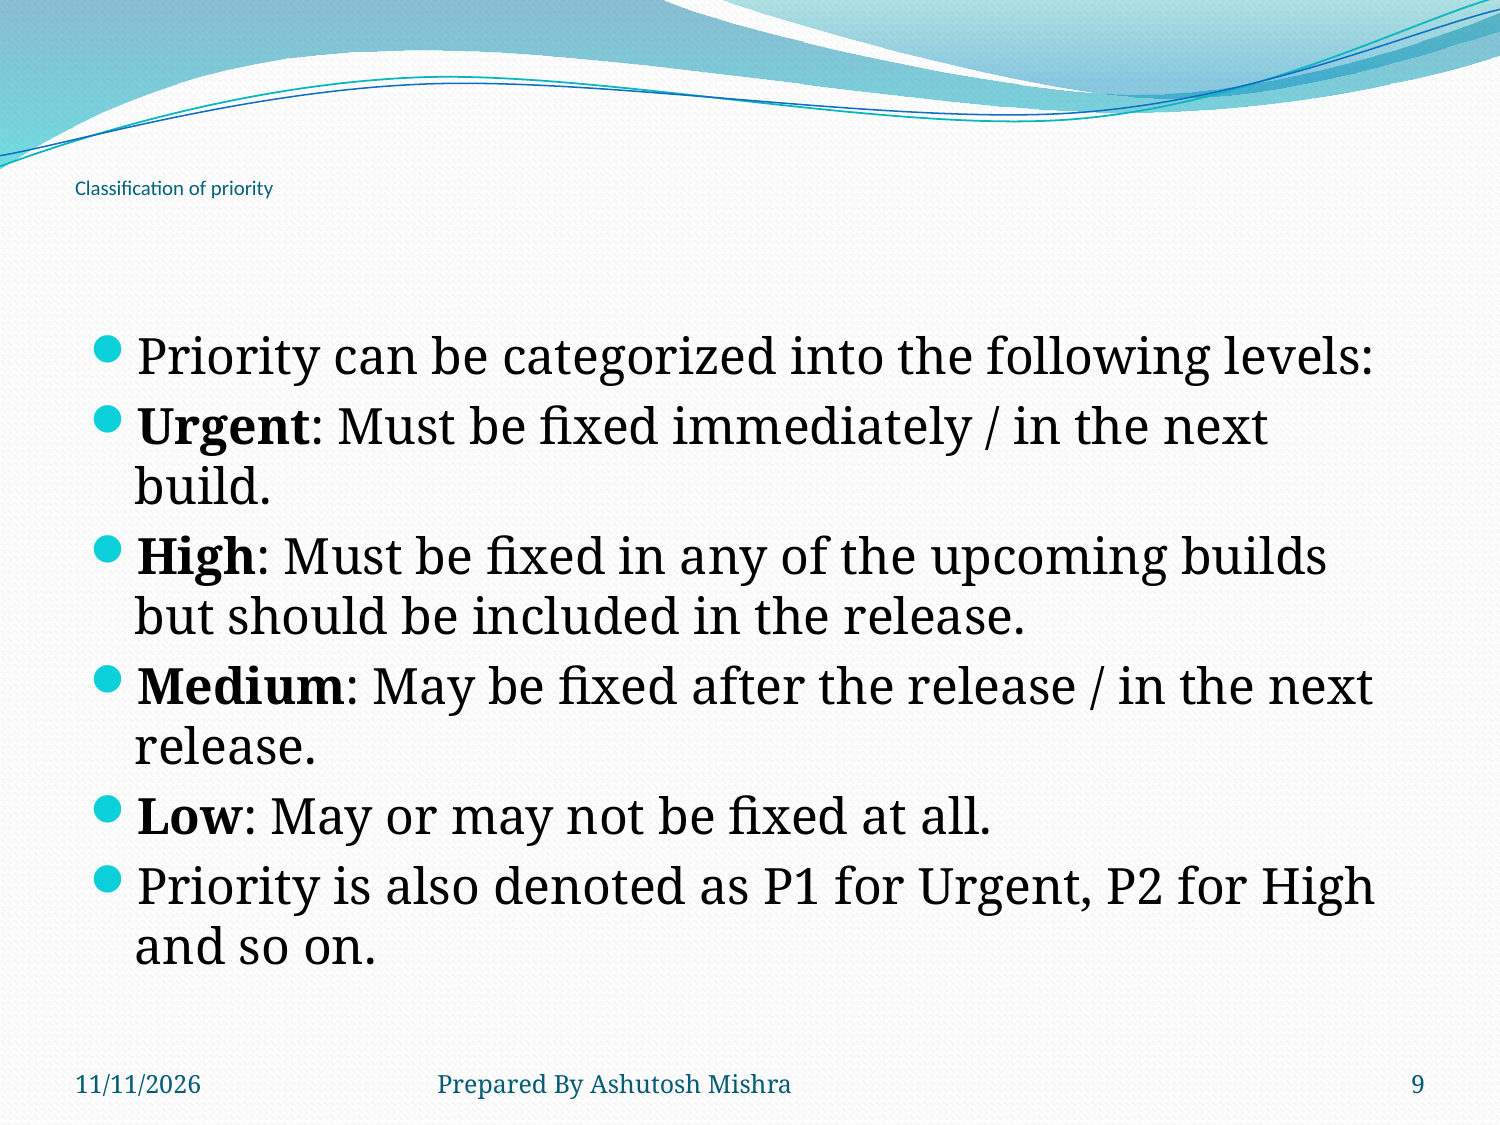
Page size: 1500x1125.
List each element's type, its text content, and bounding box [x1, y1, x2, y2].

list Priority can be categorized into the following levels: Urgent: Must be fixed immediately / in the next build. High: Must be fixed in any of the upcoming builds but should be included in the release. Medium: May be fixed after the release / in the next release. Low: May or may not be fixed at all. Priority is also denoted as P1 for Urgent, P2 for High and so on. [75, 317, 1425, 1038]
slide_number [75, 1042, 425, 1103]
title Classification of priority [75, 62, 1425, 200]
footer Prepared By Ashutosh Mishra [437, 1042, 988, 1103]
slide_number 9 [1299, 1042, 1425, 1103]
